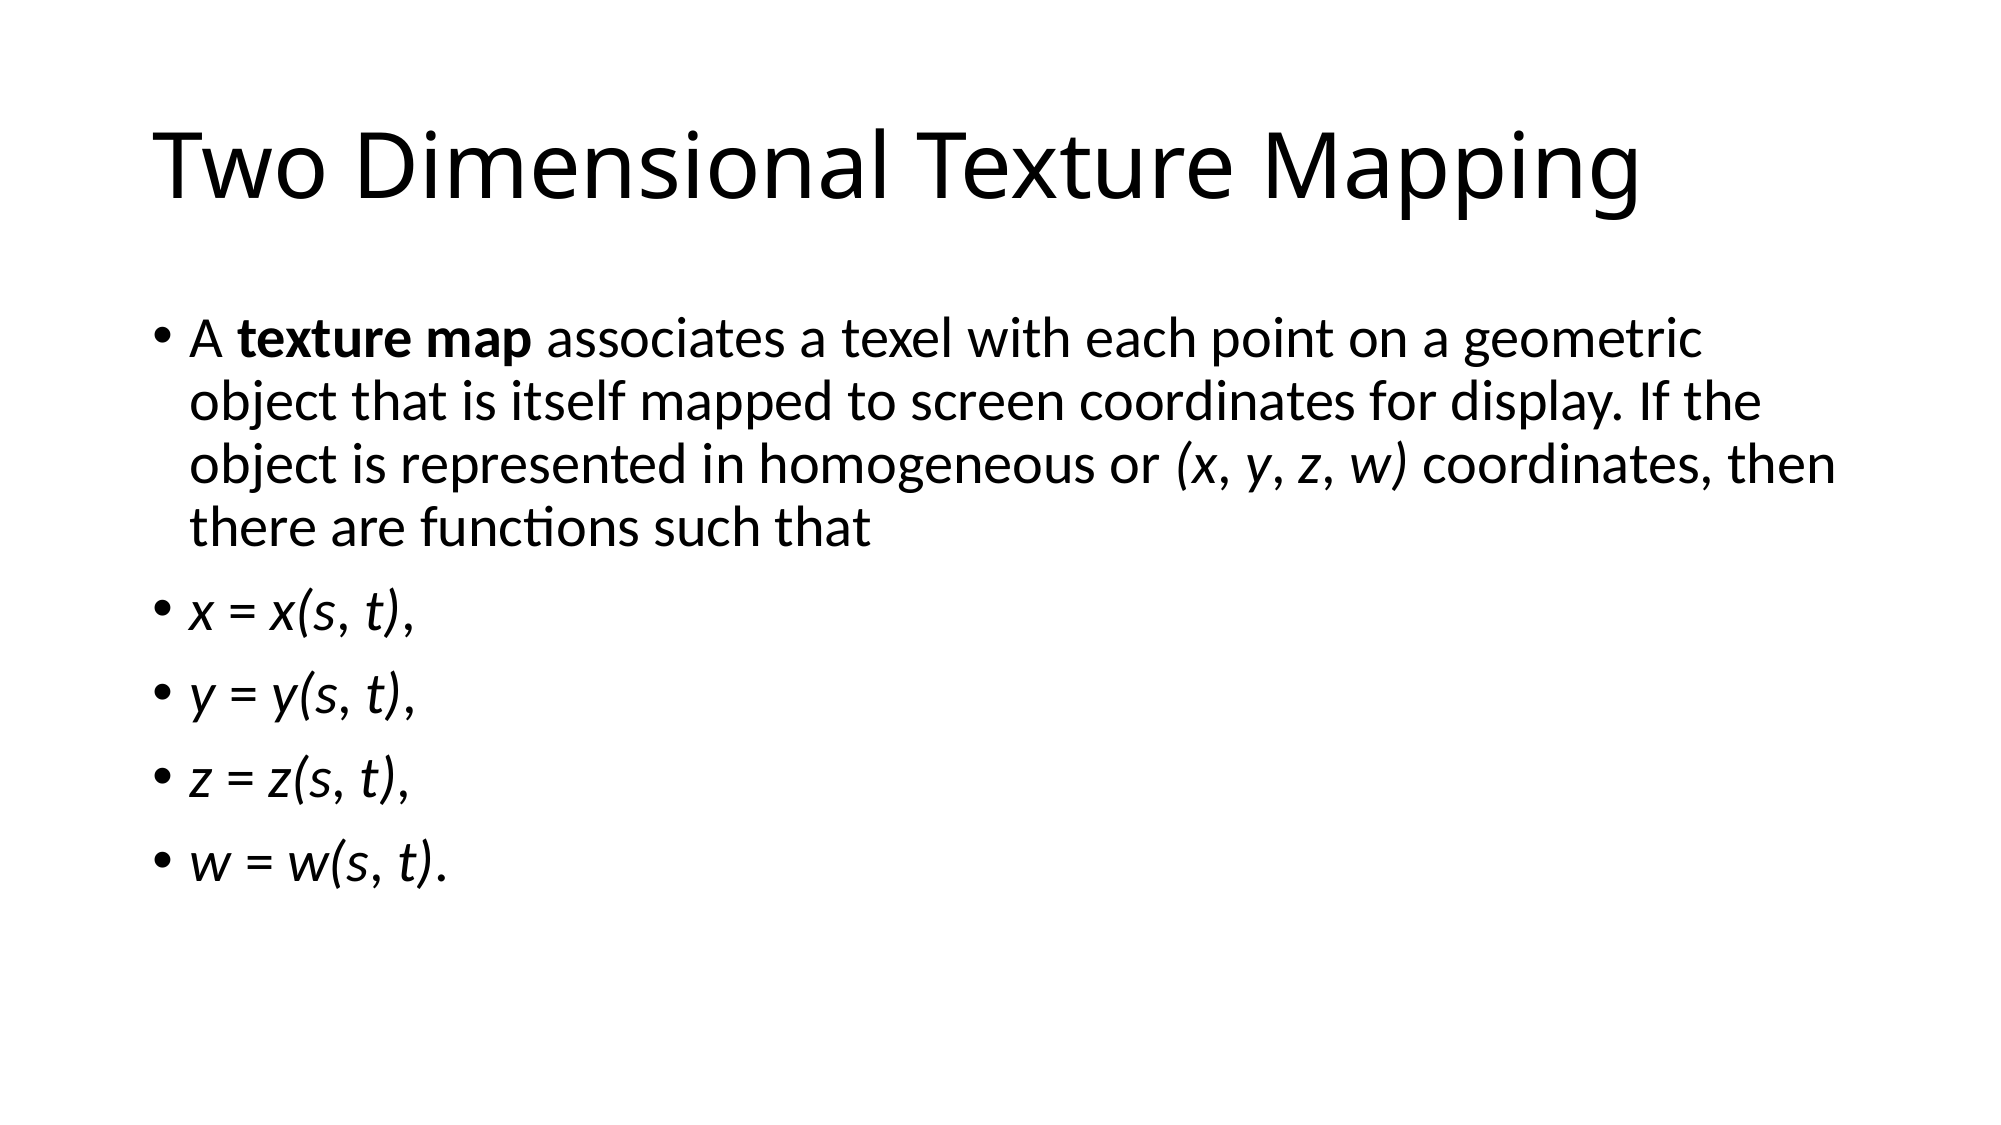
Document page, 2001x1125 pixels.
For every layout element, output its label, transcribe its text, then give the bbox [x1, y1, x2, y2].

list A texture map associates a texel with each point on a geometric object that is itself mapped to screen coordinates for display. If the object is represented in homogeneous or (x, y, z, w) coordinates, then there are functions such that x = x(s, t), y = y(s, t), z = z(s, t), w = w(s, t). [137, 299, 1863, 1014]
title Two Dimensional Texture Mapping [137, 59, 1863, 278]
